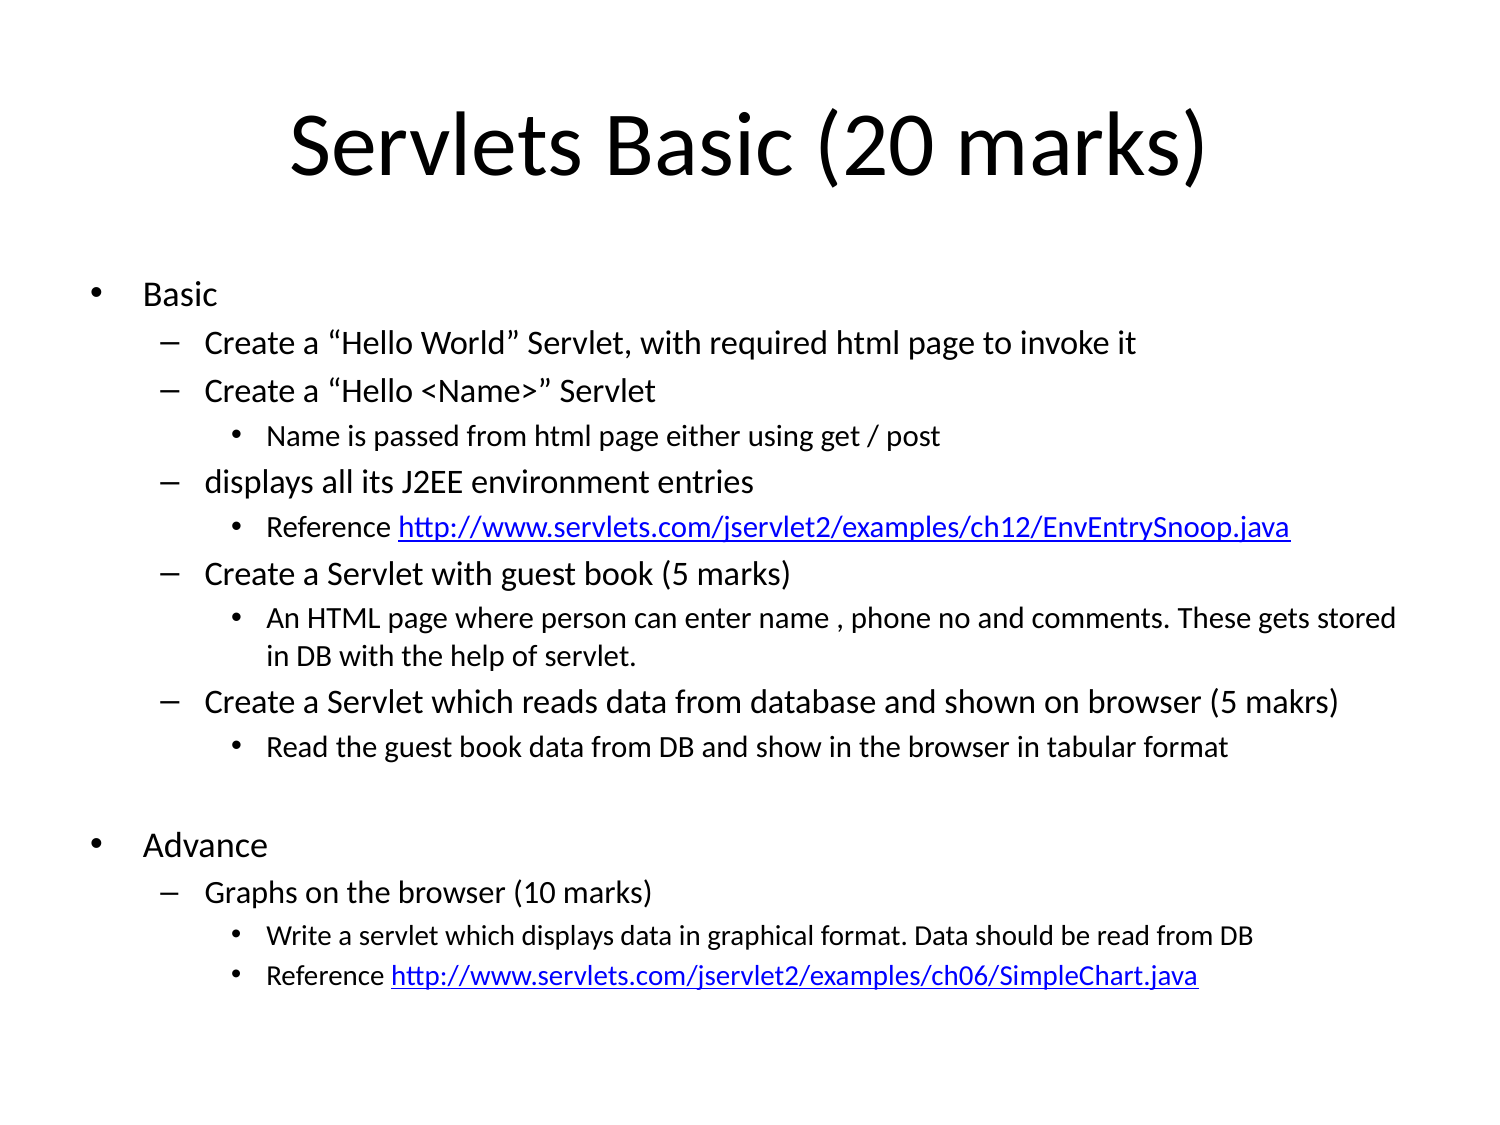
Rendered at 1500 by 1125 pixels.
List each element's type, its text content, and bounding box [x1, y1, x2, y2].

title Servlets Basic (20 marks) [75, 45, 1425, 233]
list Basic Create a “Hello World” Servlet, with required html page to invoke it Create a “Hello <Name>” Servlet Name is passed from html page either using get / post displays all its J2EE environment entries Reference http://www.servlets.com/jservlet2/examples/ch12/EnvEntrySnoop.java Create a Servlet with guest book (5 marks) An HTML page where person can enter name , phone no and comments. These gets stored in DB with the help of servlet. Create a Servlet which reads data from database and shown on browser (5 makrs) Read the guest book data from DB and show in the browser in tabular format Advance Graphs on the browser (10 marks) Write a servlet which displays data in graphical format. Data should be read from DB Reference http://www.servlets.com/jservlet2/examples/ch06/SimpleChart.java [75, 262, 1425, 1005]
